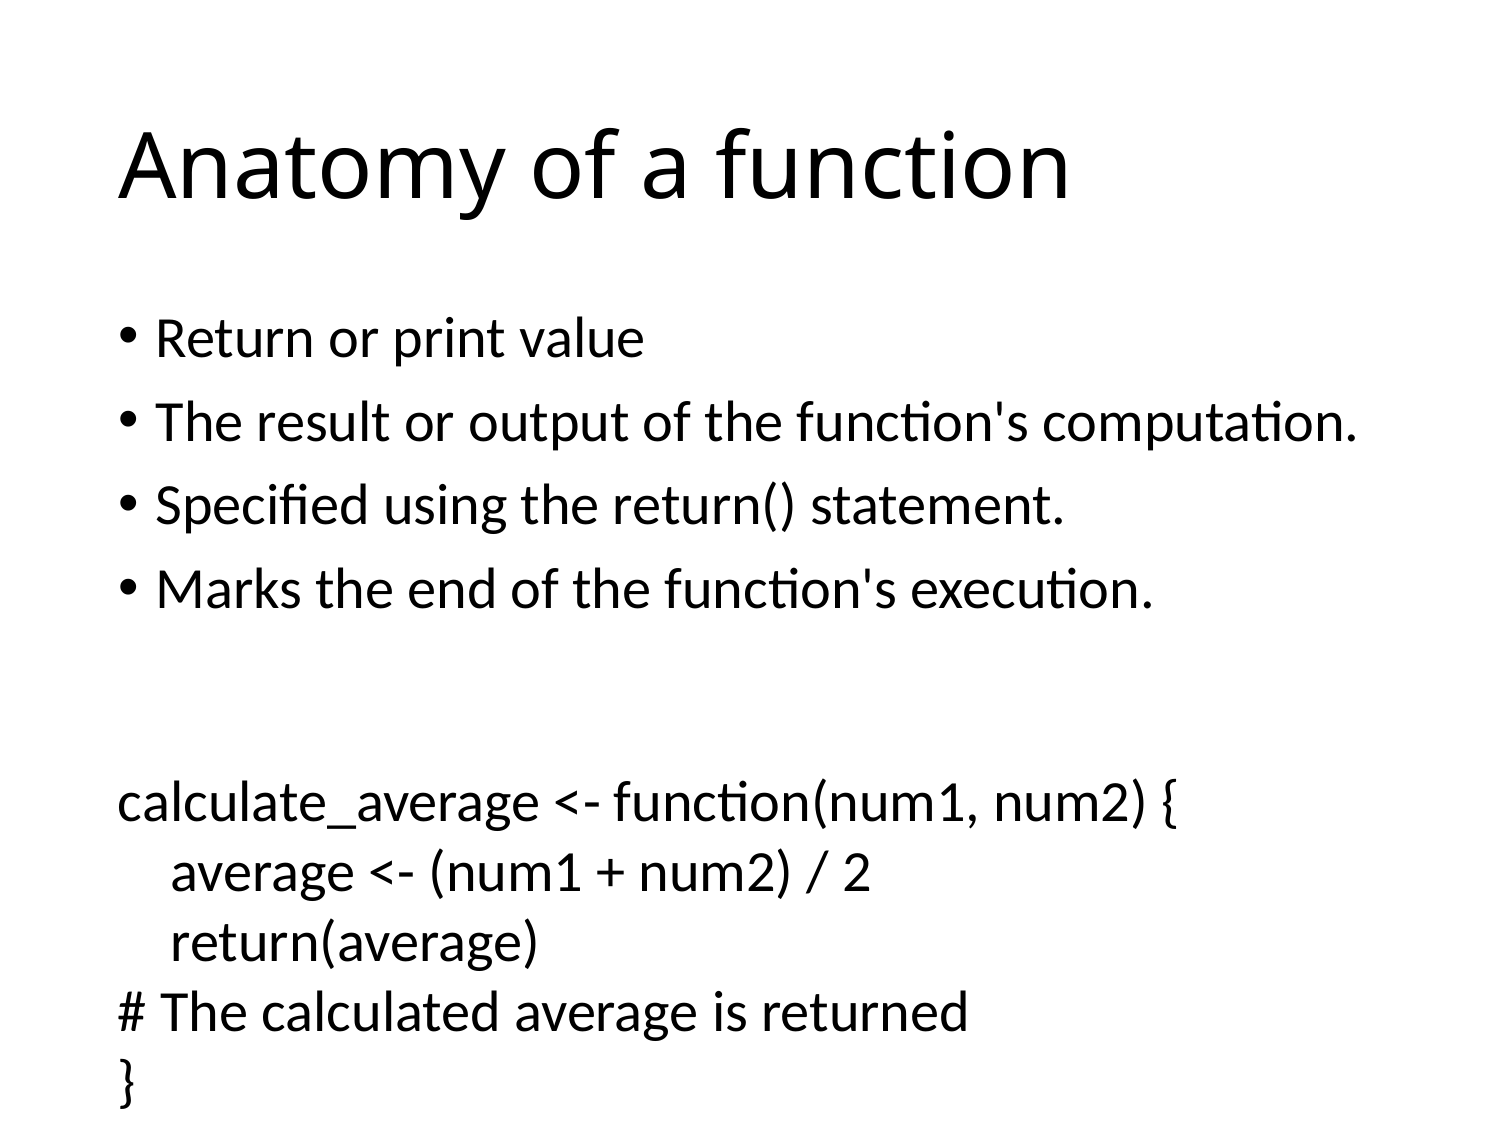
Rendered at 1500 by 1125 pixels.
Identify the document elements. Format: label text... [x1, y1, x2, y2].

text_box calculate_average <- function(num1, num2) { average <- (num1 + num2) / 2 return(average) # The calculated average is returned } [103, 755, 1397, 1121]
list Return or print value The result or output of the function's computation. Specified using the return() statement. Marks the end of the function's execution. [103, 299, 1397, 755]
title Anatomy of a function [103, 59, 1397, 278]
